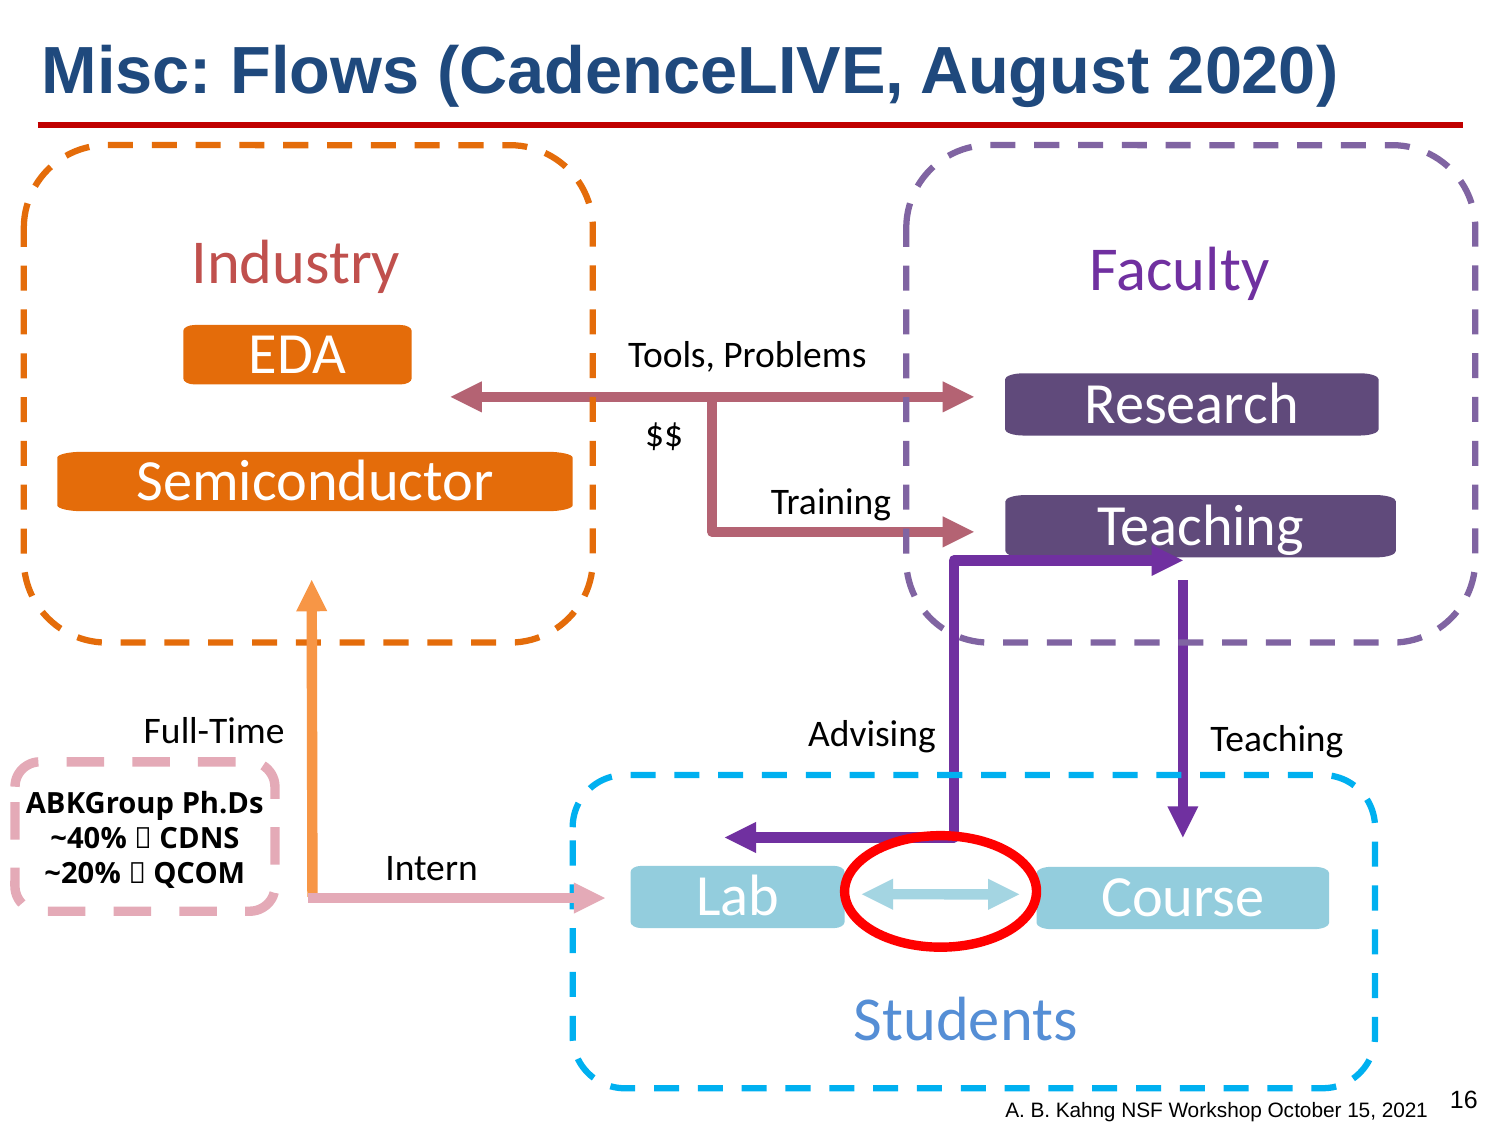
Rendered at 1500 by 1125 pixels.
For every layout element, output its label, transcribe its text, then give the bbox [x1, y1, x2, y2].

text_box [572, 775, 1376, 1089]
text_box Teaching [1195, 706, 1359, 766]
text_box [906, 145, 1476, 643]
text_box Intern [370, 835, 493, 896]
text_box [23, 145, 593, 643]
text_box Full-Time [129, 698, 300, 759]
text_box [844, 846, 1037, 948]
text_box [724, 560, 1184, 838]
text_box Tools, Problems [613, 323, 882, 383]
text_box ABKGroup Ph.Ds ~40%  CDNS ~20%  QCOM [14, 761, 275, 912]
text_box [450, 396, 975, 533]
title Misc: Flows (CadenceLIVE, August 2020) [26, 10, 1452, 123]
